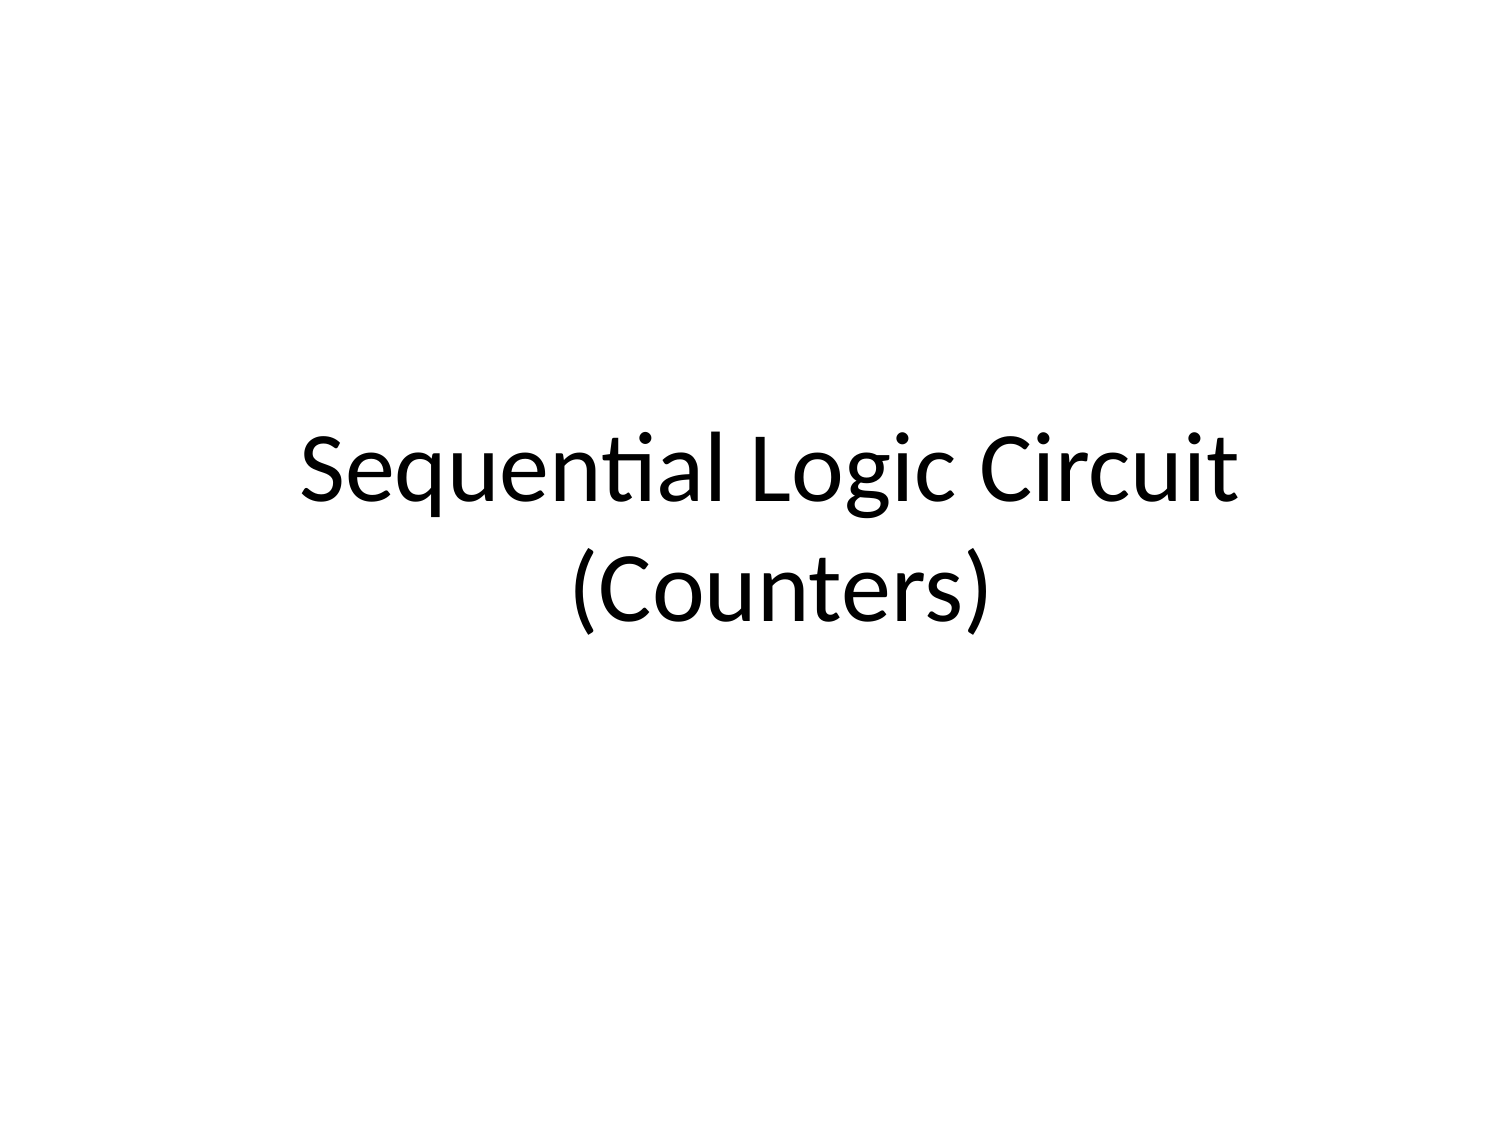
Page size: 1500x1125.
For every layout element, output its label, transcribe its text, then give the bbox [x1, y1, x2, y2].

title Sequential Logic Circuit (Counters) [125, 401, 1438, 644]
